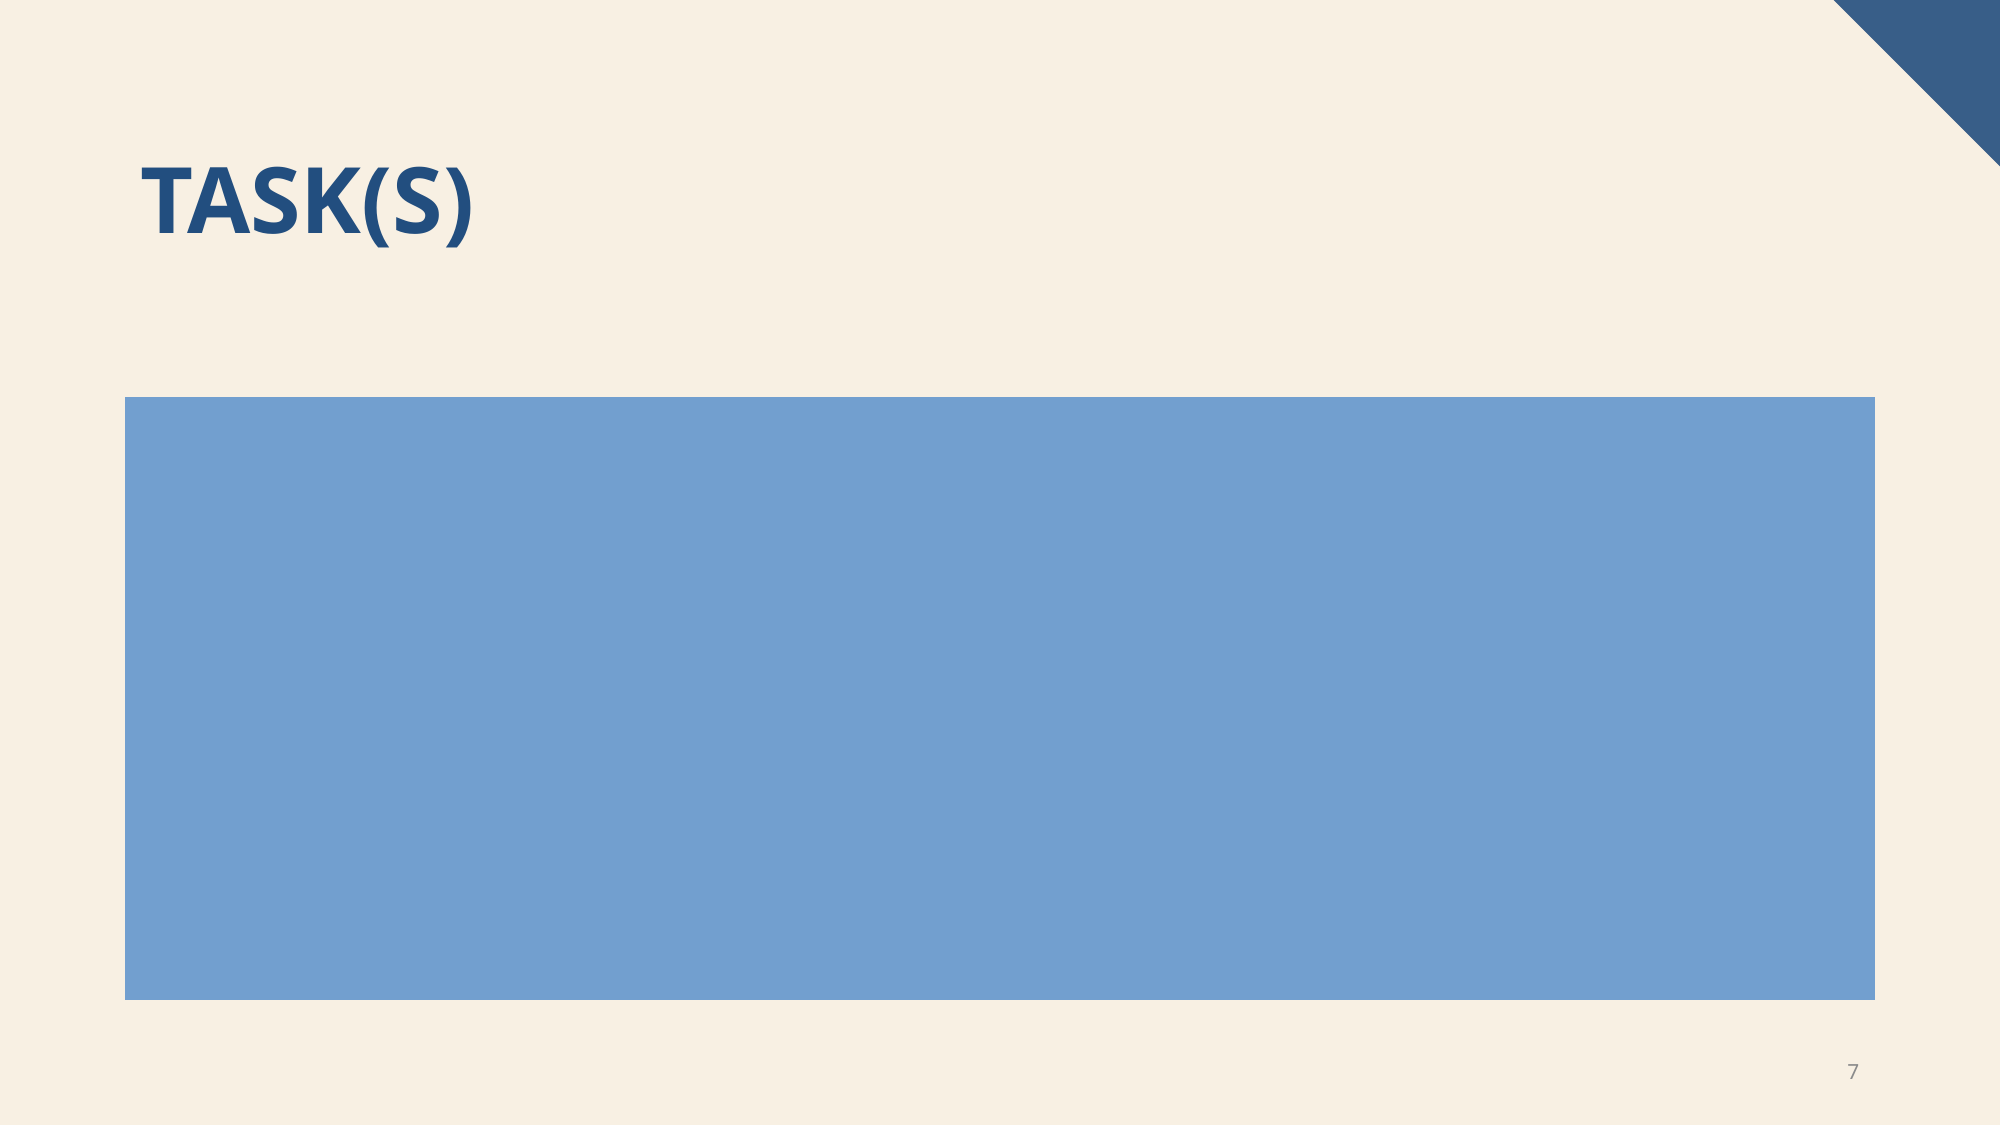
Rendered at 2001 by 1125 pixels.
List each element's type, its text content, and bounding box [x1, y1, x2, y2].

slide_number 7 [1799, 1042, 1875, 1103]
title TASK(s) [125, 146, 1875, 365]
